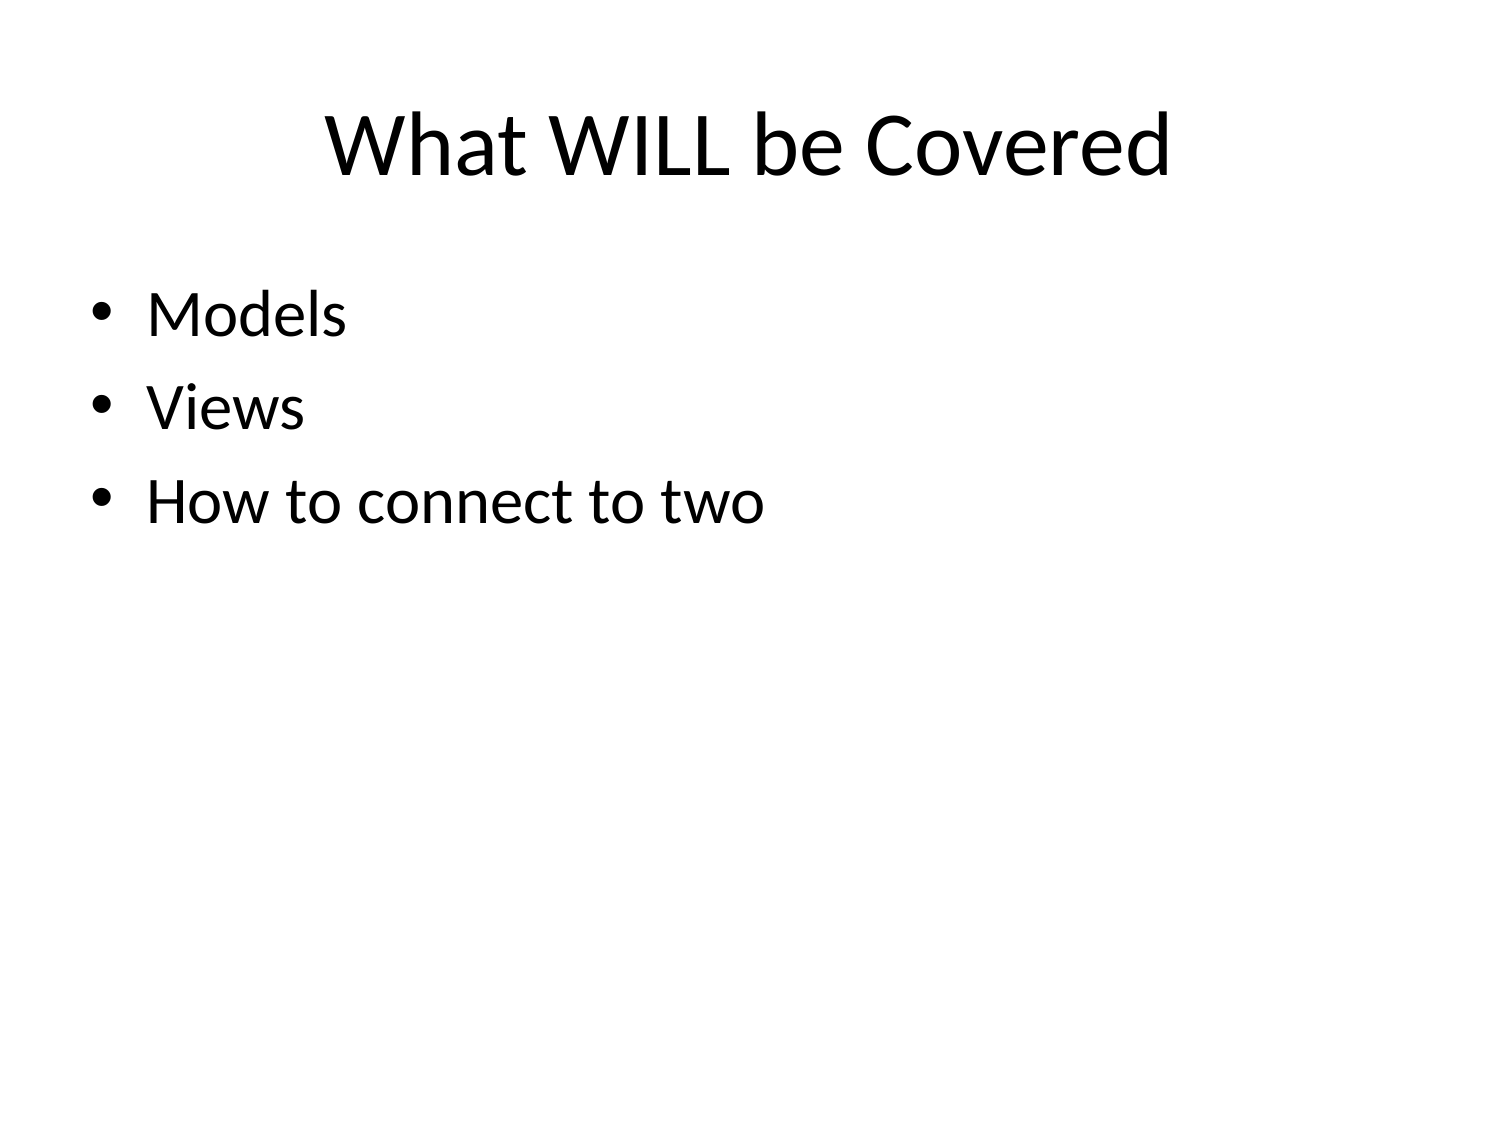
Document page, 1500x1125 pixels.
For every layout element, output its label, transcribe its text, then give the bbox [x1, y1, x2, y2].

list Models Views How to connect to two [75, 262, 1425, 1005]
title What WILL be Covered [75, 45, 1425, 233]
